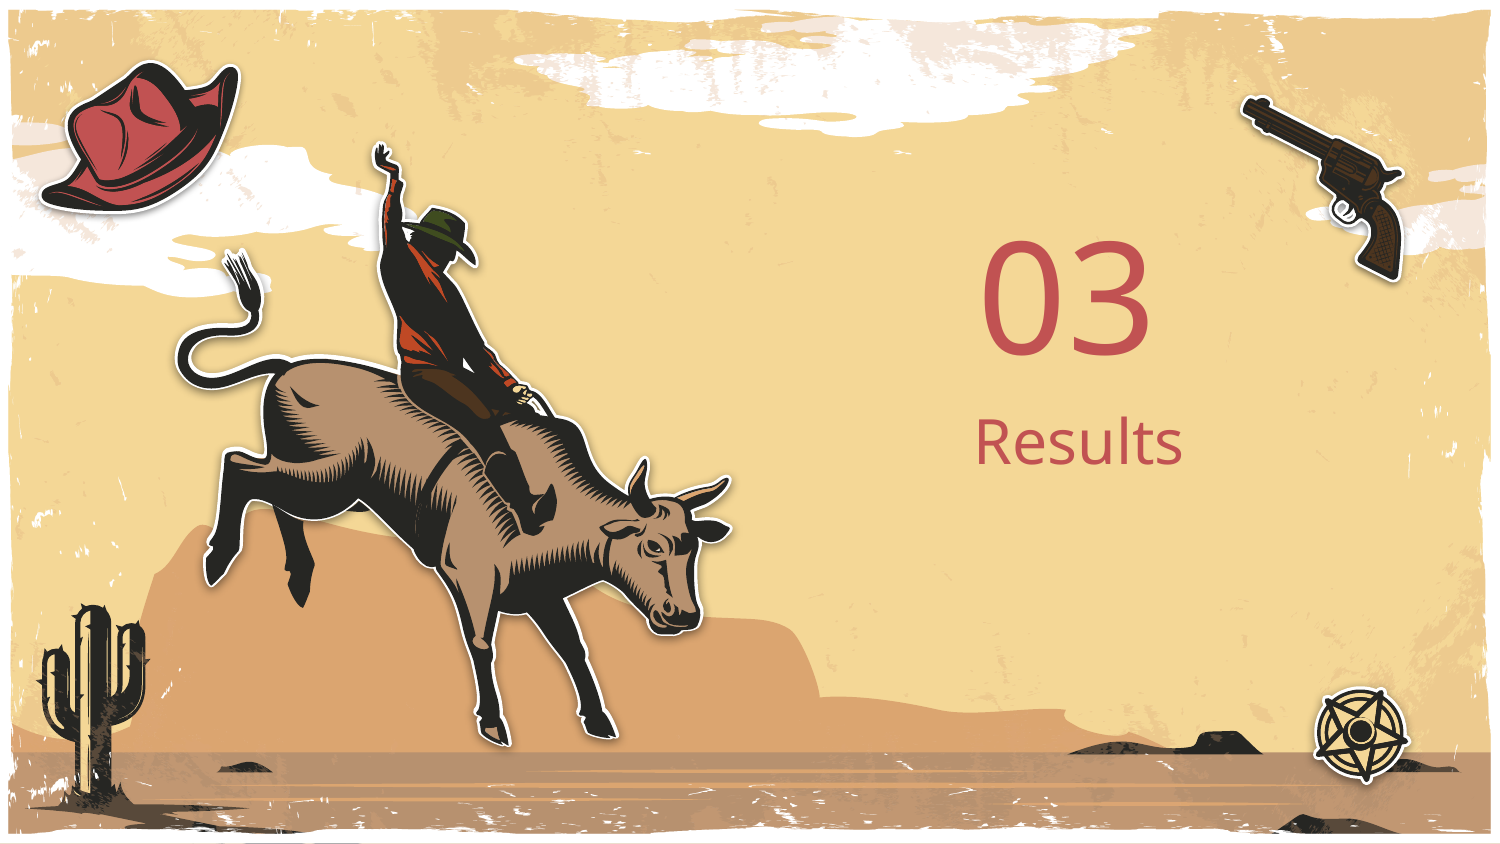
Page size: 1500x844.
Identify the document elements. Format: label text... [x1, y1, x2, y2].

title 03 [912, 183, 1222, 373]
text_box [176, 143, 733, 747]
picture [0, 0, 1500, 844]
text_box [1314, 684, 1409, 777]
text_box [10, 22, 275, 256]
title Results [746, 395, 1413, 492]
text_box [1215, 134, 1432, 239]
